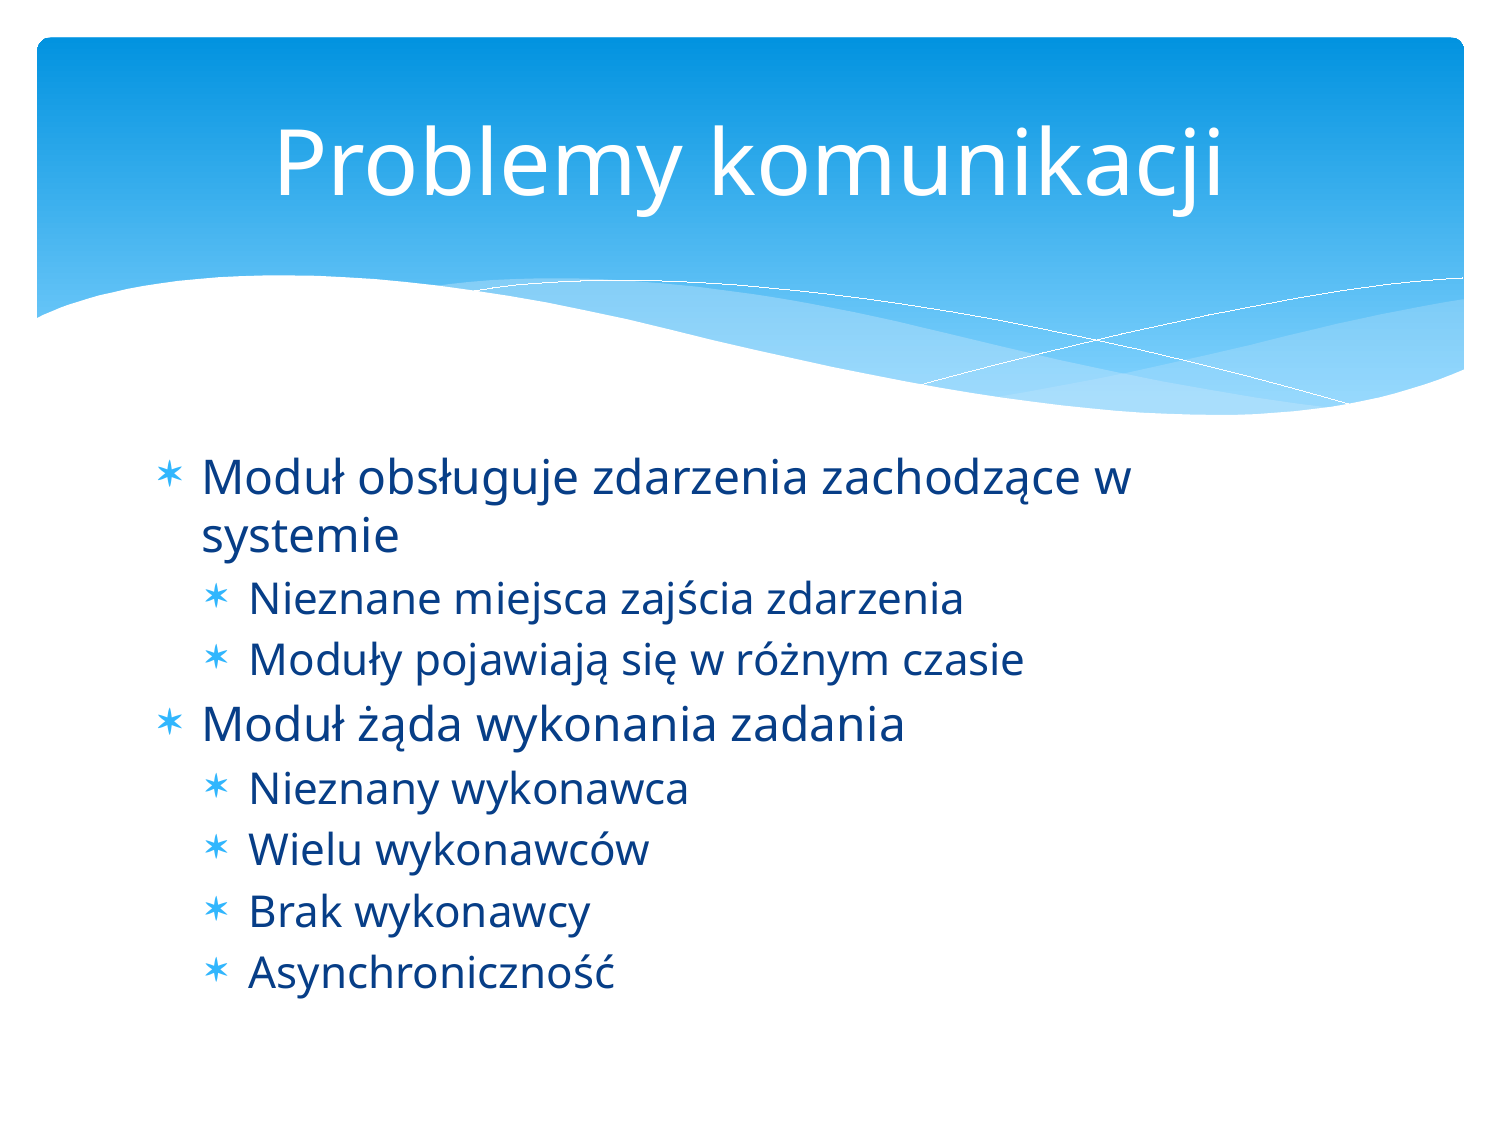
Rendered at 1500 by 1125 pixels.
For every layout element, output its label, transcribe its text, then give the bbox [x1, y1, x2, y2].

list Moduł obsługuje zdarzenia zachodzące w systemie Nieznane miejsca zajścia zdarzenia Moduły pojawiają się w różnym czasie Moduł żąda wykonania zadania Nieznany wykonawca Wielu wykonawców Brak wykonawcy Asynchroniczność [143, 438, 1359, 1005]
title Problemy komunikacji [75, 55, 1425, 261]
